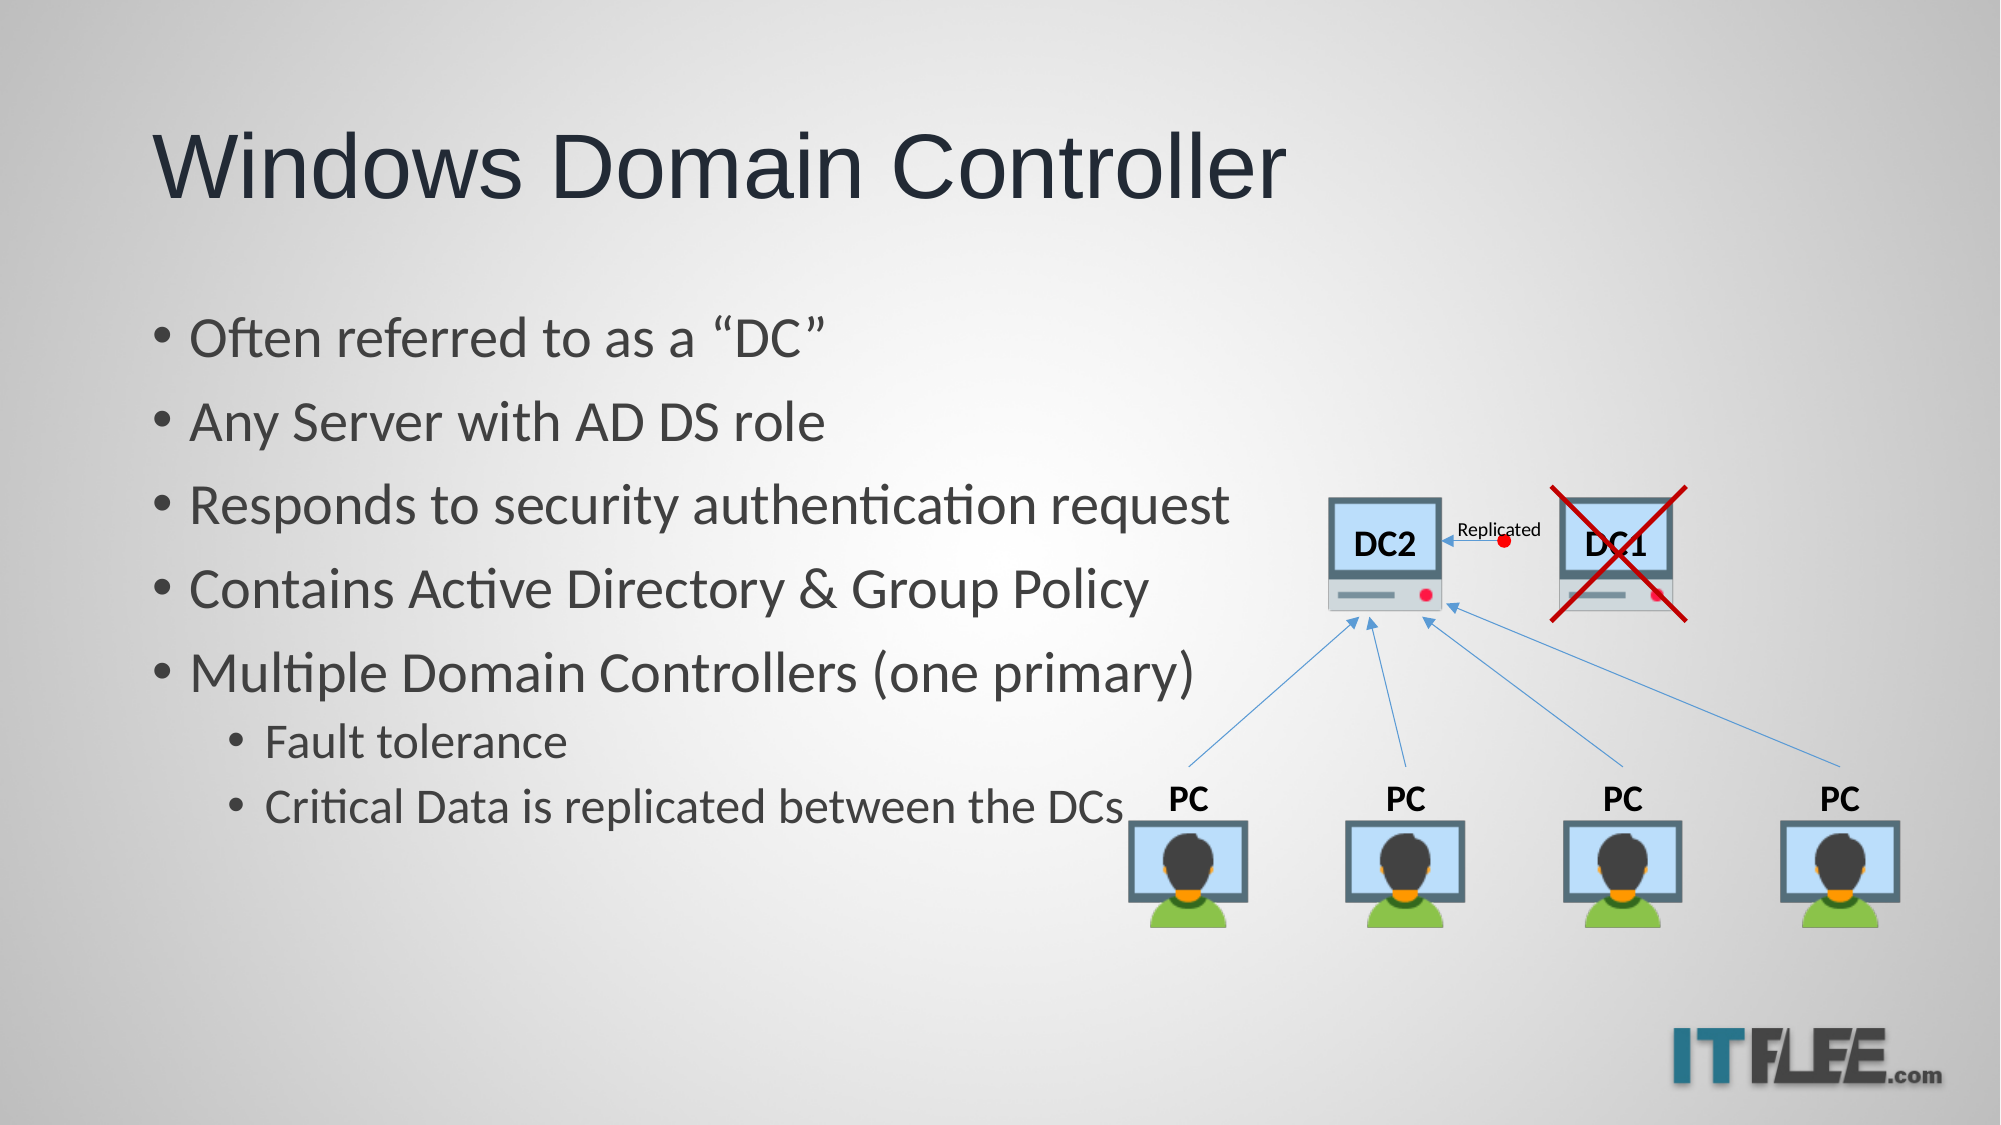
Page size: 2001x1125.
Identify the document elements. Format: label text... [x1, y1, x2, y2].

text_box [1310, 479, 1461, 630]
text_box Replicated [1461, 509, 1541, 548]
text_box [1113, 766, 1264, 950]
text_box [1369, 616, 1406, 767]
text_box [1188, 616, 1360, 767]
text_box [1330, 766, 1481, 950]
title Windows Domain Controller [137, 59, 1863, 278]
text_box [1446, 603, 1841, 767]
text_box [1541, 479, 1692, 630]
list Often referred to as a “DC” Any Server with AD DS role Responds to security authentication request Contains Active Directory & Group Policy Multiple Domain Controllers (one primary) Fault tolerance Critical Data is replicated between the DCs [137, 299, 1863, 950]
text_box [1765, 766, 1916, 950]
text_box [1550, 486, 1687, 622]
picture [0, 0, 2001, 1125]
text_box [1422, 616, 1446, 767]
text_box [1547, 767, 1698, 950]
